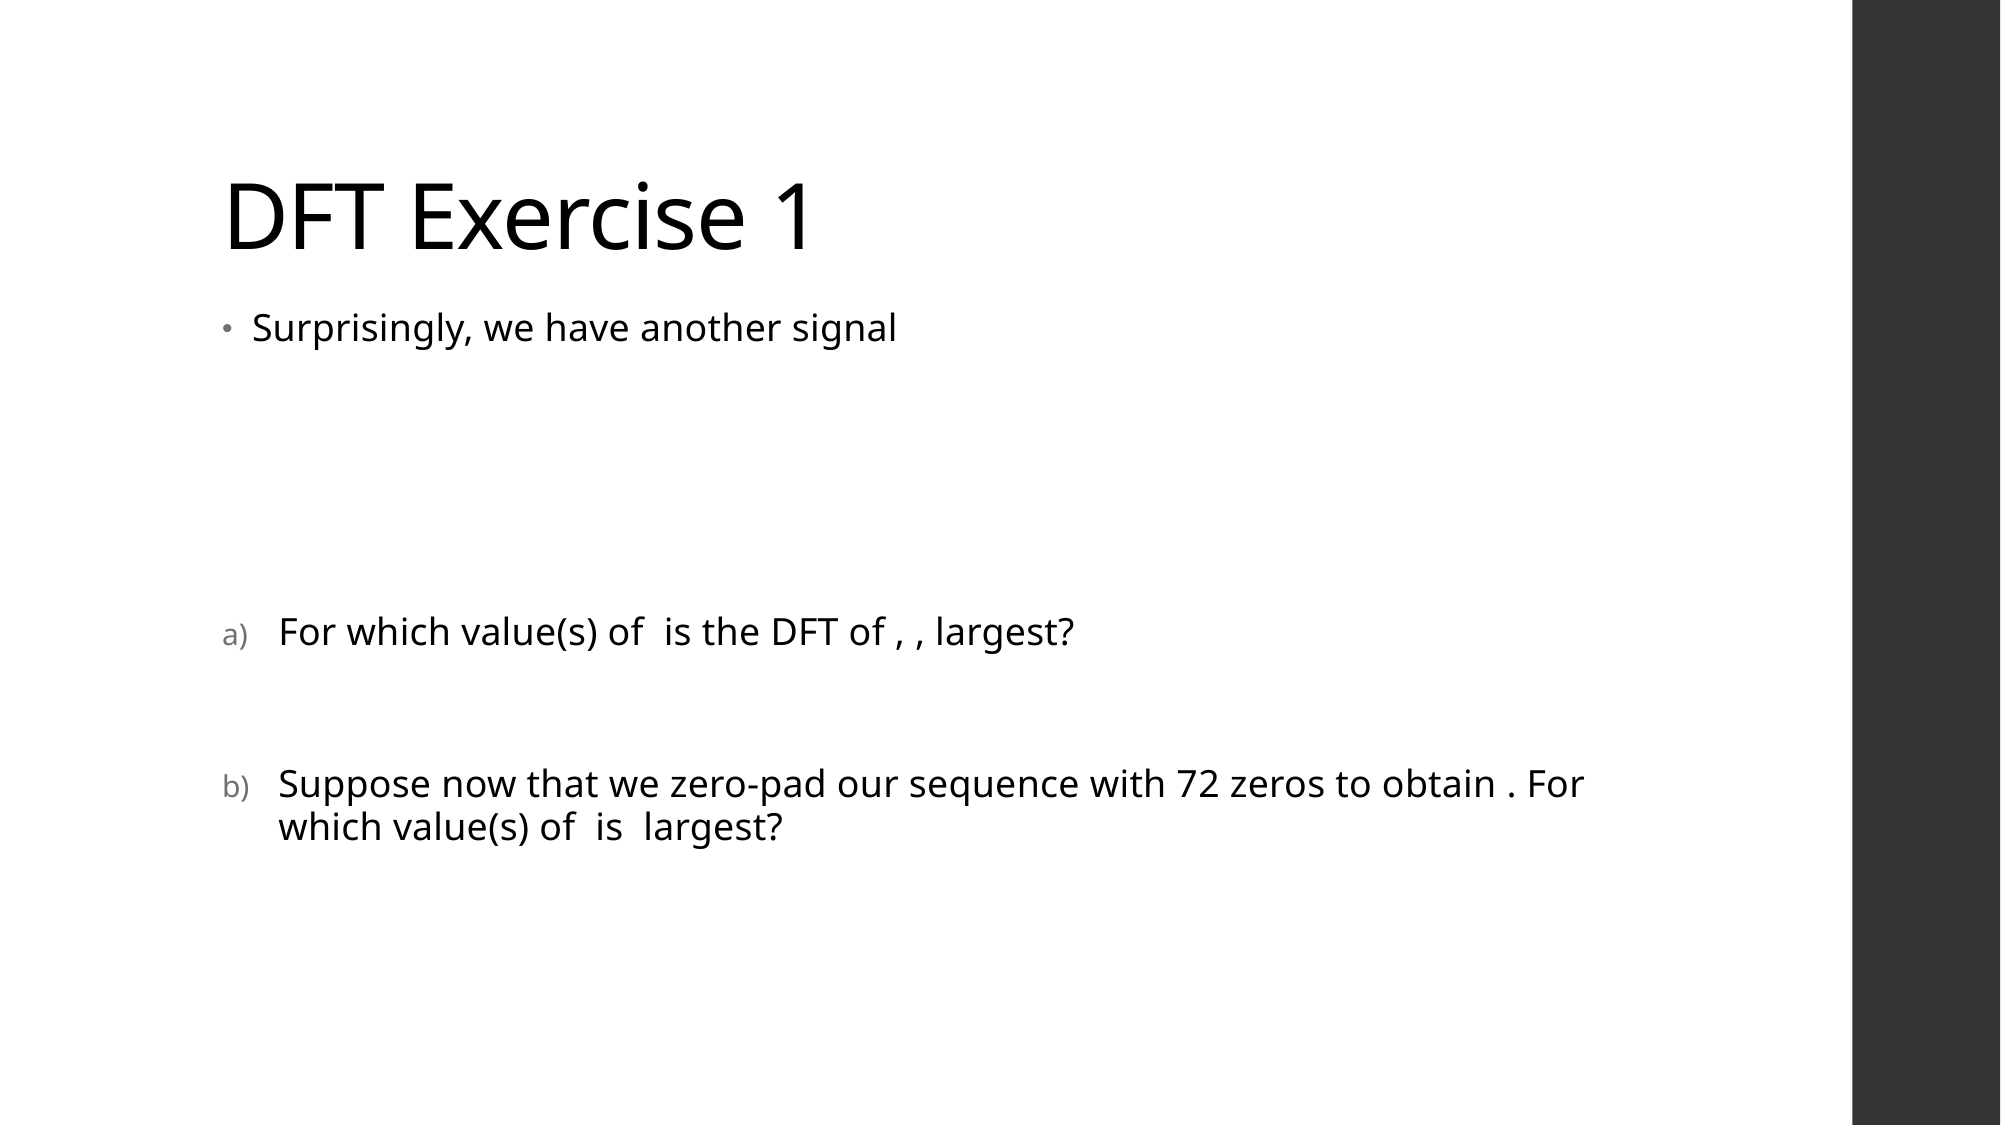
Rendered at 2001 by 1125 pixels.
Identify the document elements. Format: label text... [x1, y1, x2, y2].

title DFT Exercise 1 [206, 60, 1797, 278]
